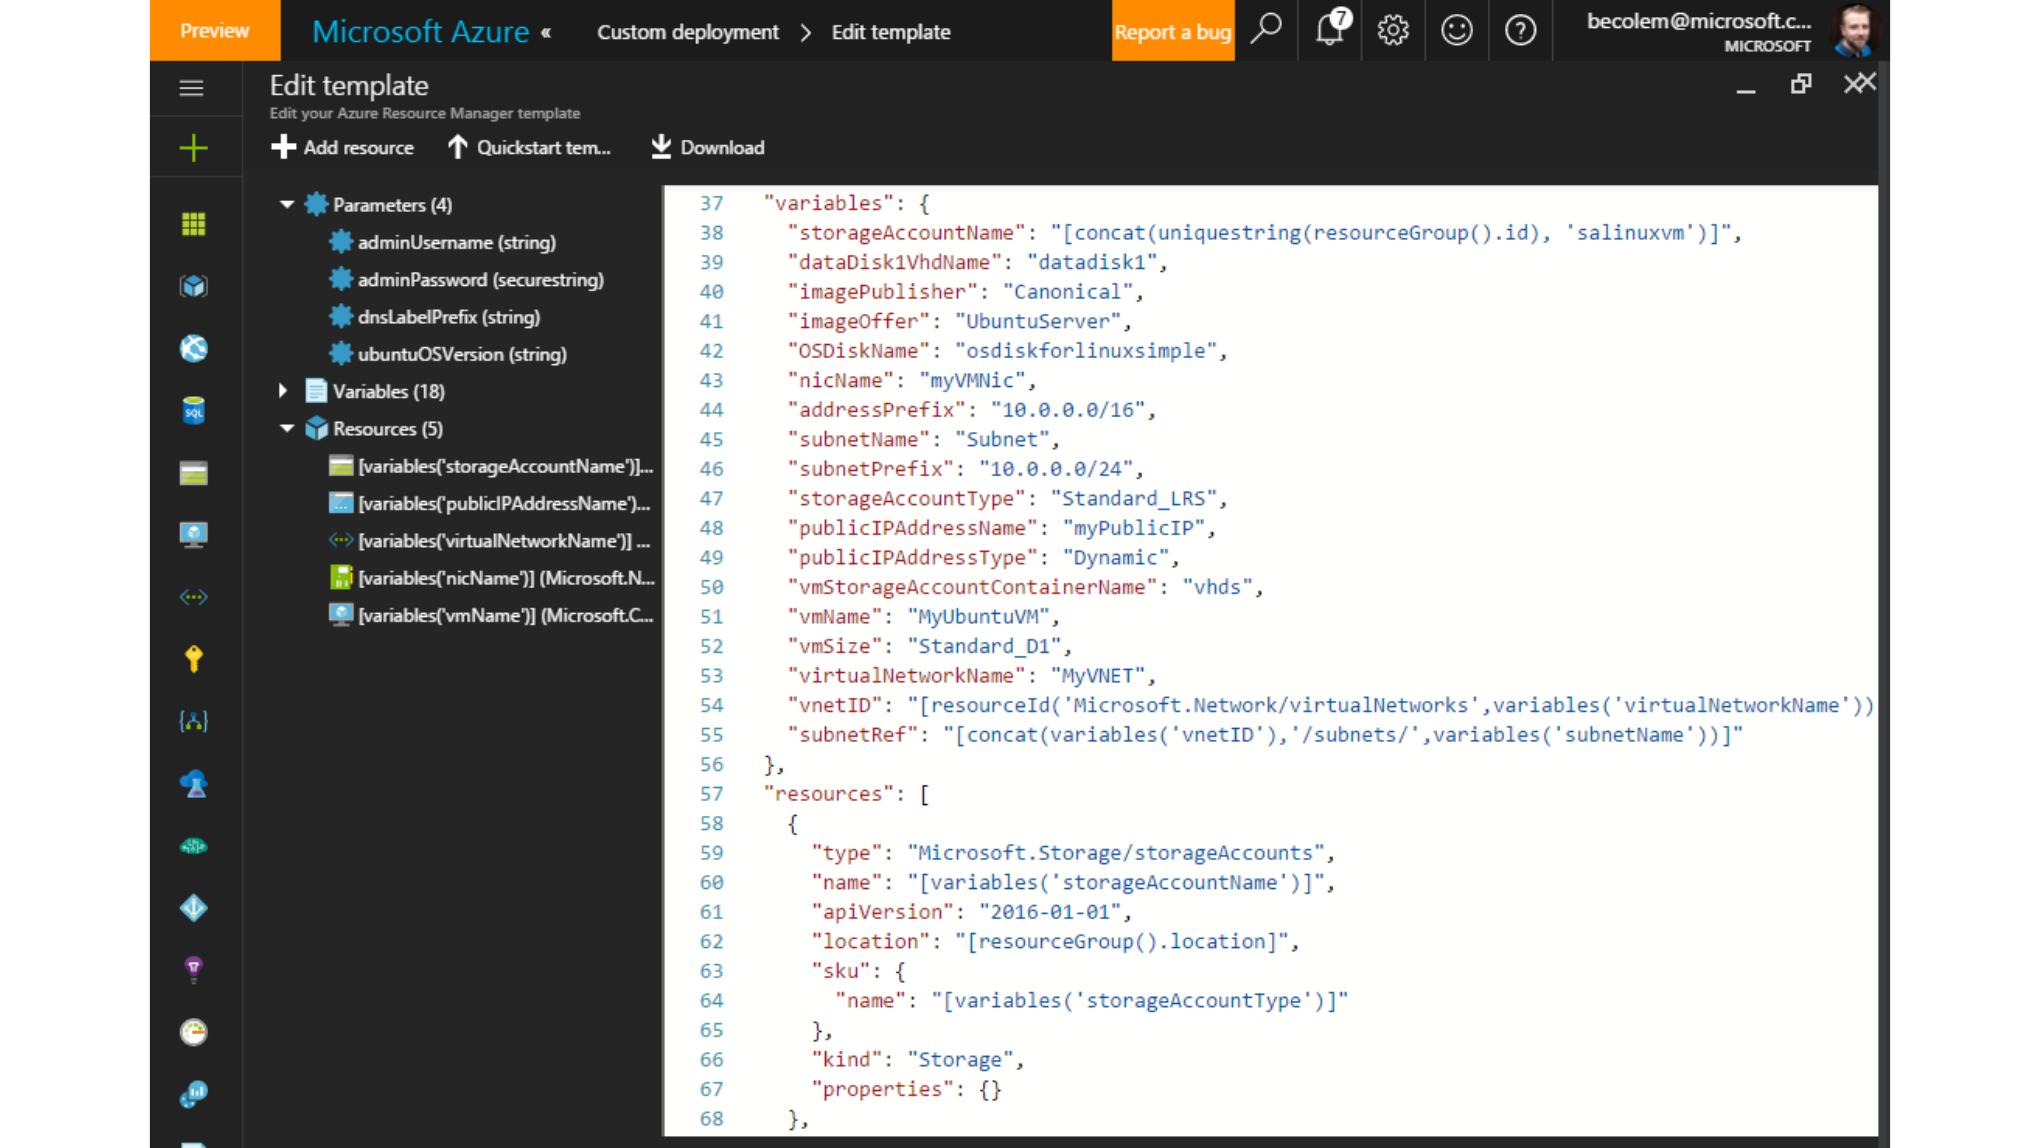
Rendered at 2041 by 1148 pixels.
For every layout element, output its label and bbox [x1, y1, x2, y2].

picture [149, 0, 1891, 1148]
